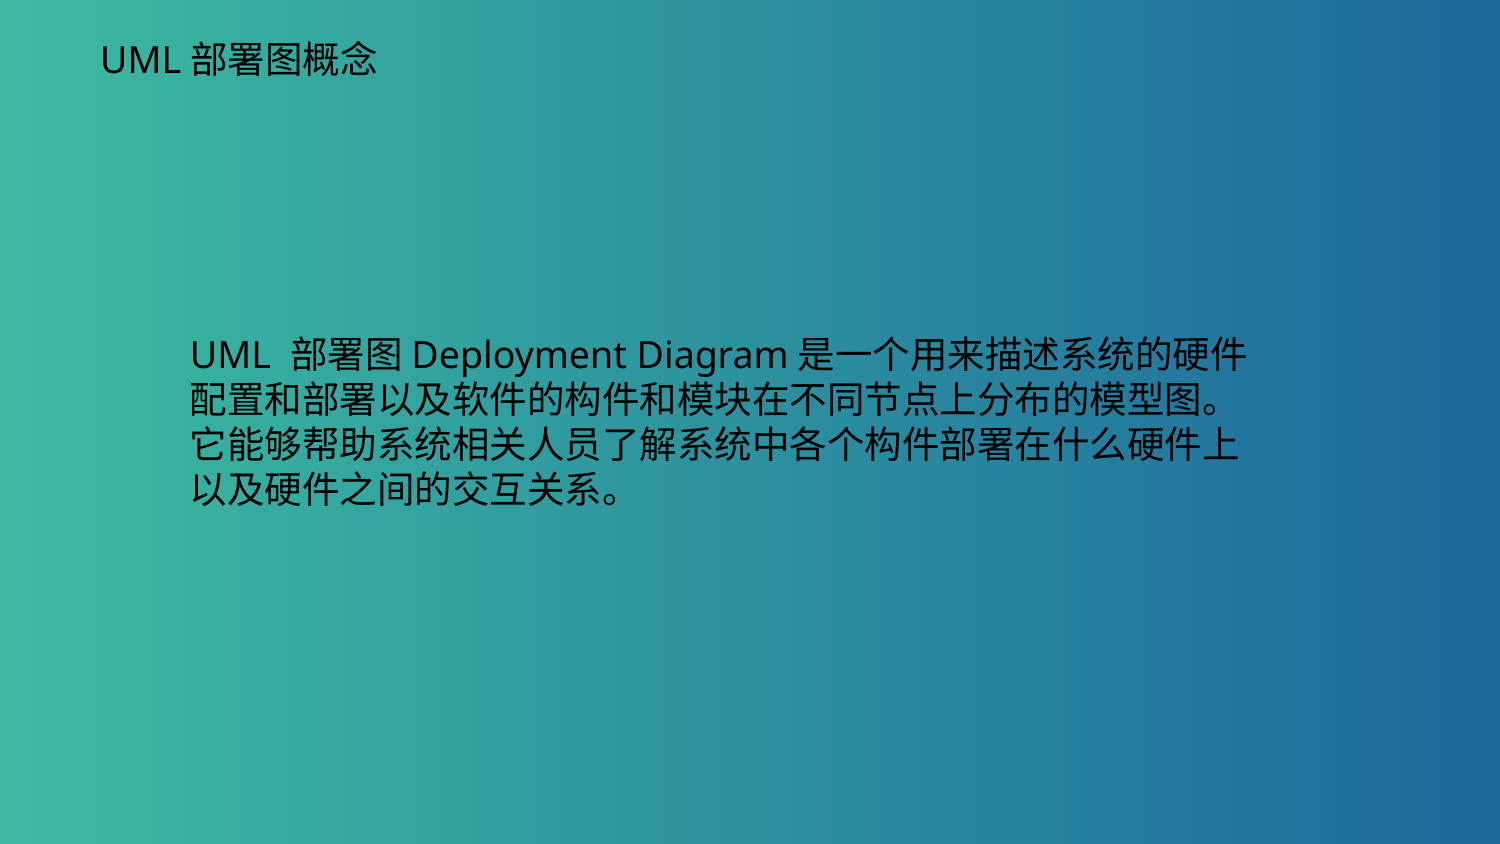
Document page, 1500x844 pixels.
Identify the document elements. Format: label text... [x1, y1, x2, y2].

text_box UML 部署图Deployment Diagram是一个用来描述系统的硬件配置和部署以及软件的构件和模块在不同节点上分布的模型图。它能够帮助系统相关人员了解系统中各个构件部署在什么硬件上以及硬件之间的交互关系。 [175, 323, 1281, 519]
picture [0, 0, 1500, 844]
text_box UML部署图概念 [85, 29, 479, 89]
